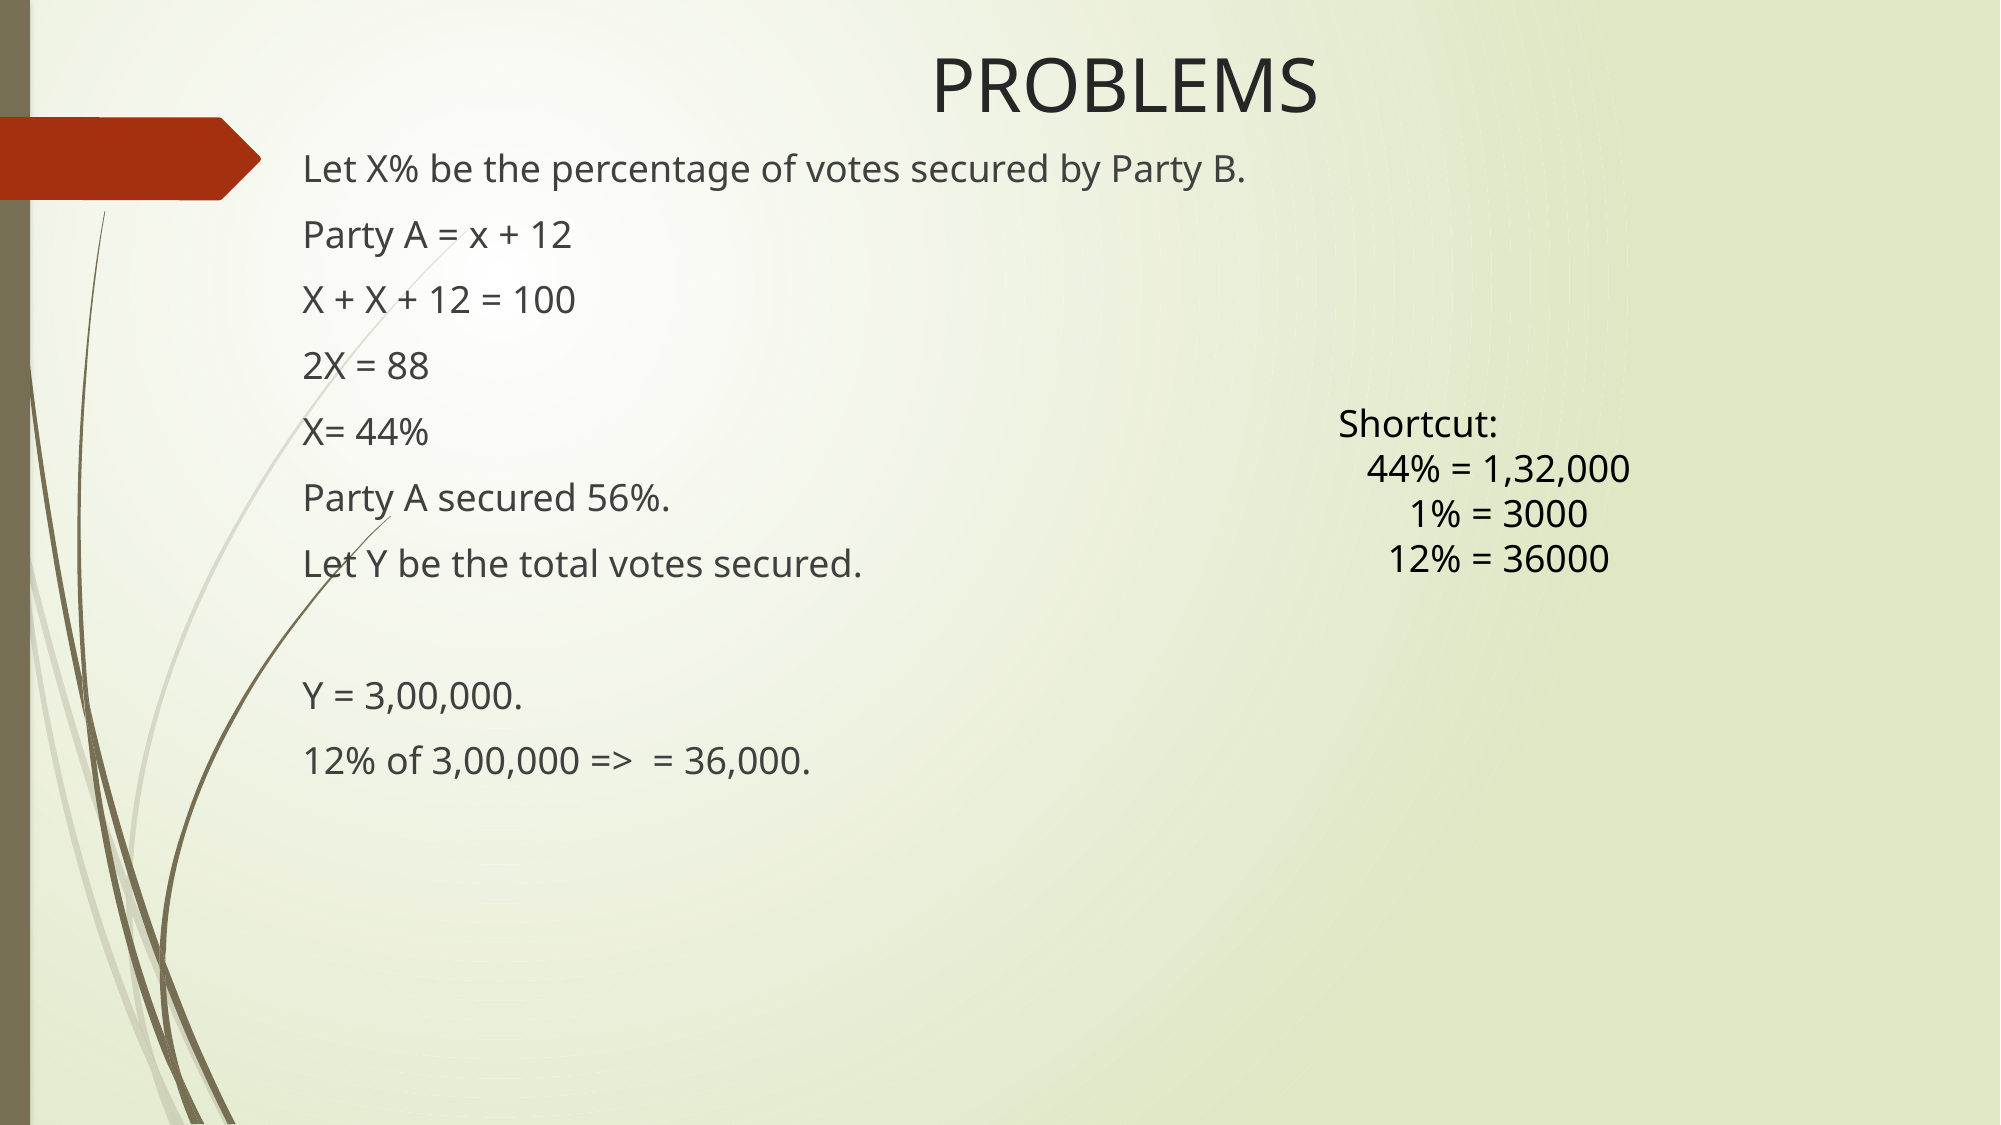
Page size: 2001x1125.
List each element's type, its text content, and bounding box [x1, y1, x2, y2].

text_box Shortcut: 44% = 1,32,000 1% = 3000 12% = 36000 [1235, 359, 1762, 622]
title PROBLEMS [287, 29, 1963, 180]
